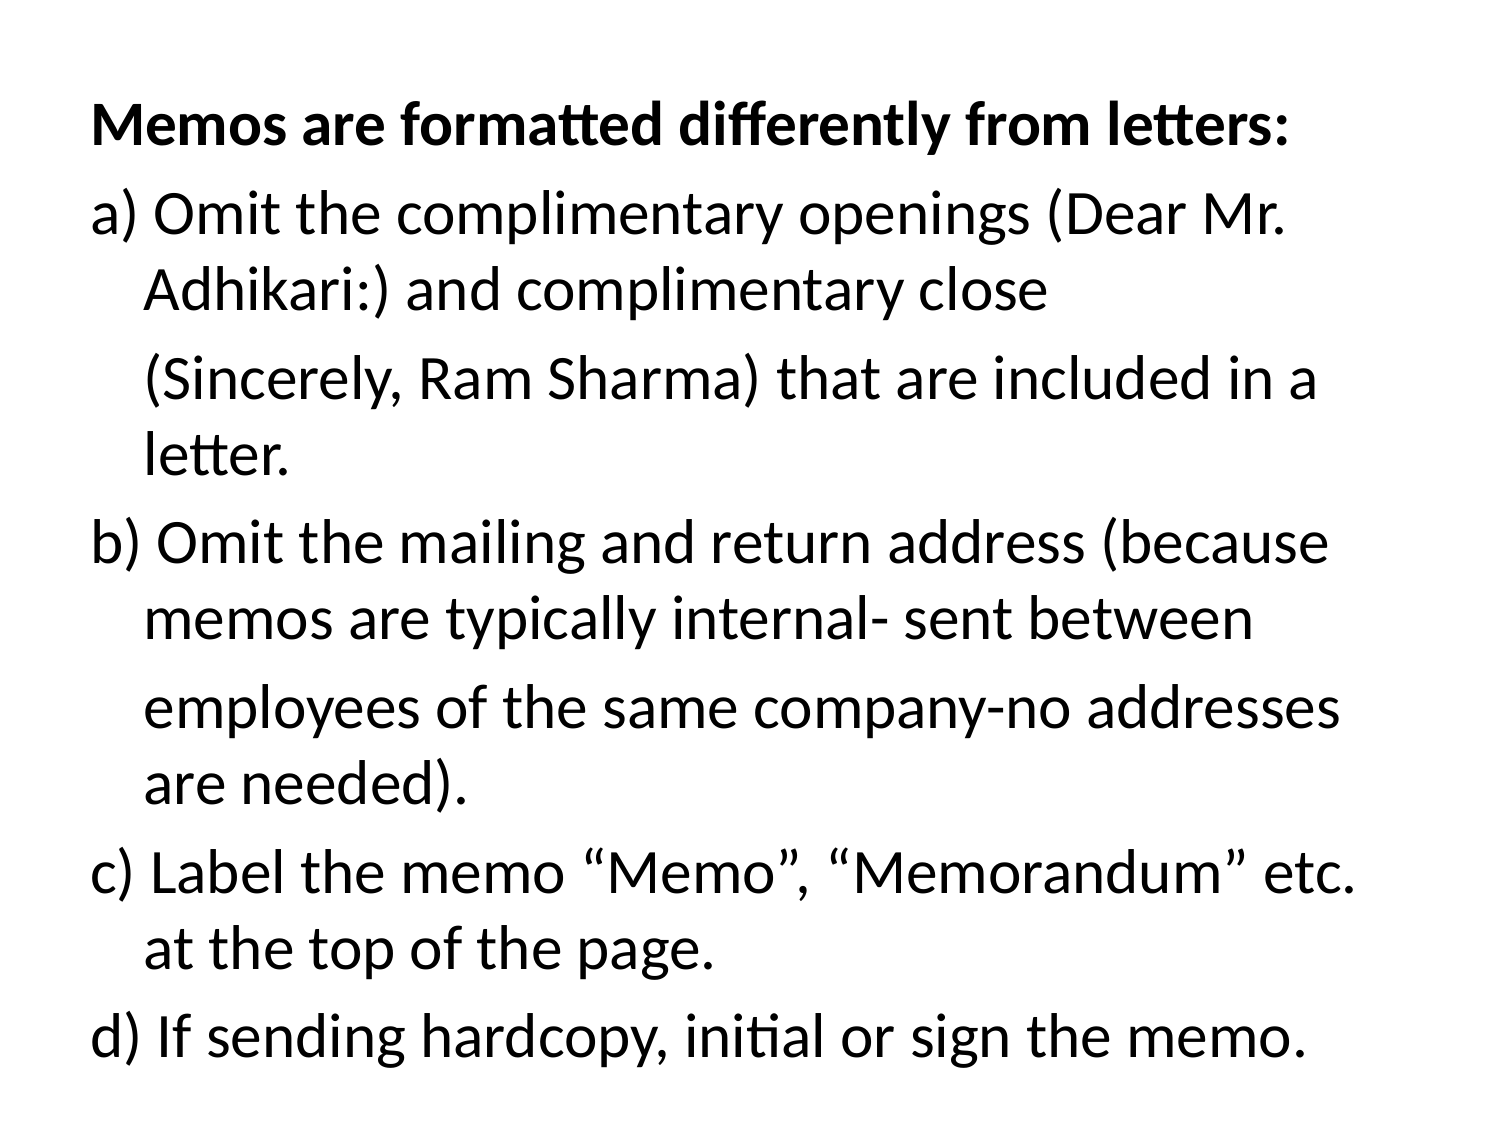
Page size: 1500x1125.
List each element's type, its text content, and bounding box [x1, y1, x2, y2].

list Memos are formatted differently from letters: a) Omit the complimentary openings (Dear Mr. Adhikari:) and complimentary close (Sincerely, Ram Sharma) that are included in a letter. b) Omit the mailing and return address (because memos are typically internal- sent between employees of the same company-no addresses are needed). c) Label the memo “Memo”, “Memorandum” etc. at the top of the page. d) If sending hardcopy, initial or sign the memo. [75, 75, 1425, 1088]
